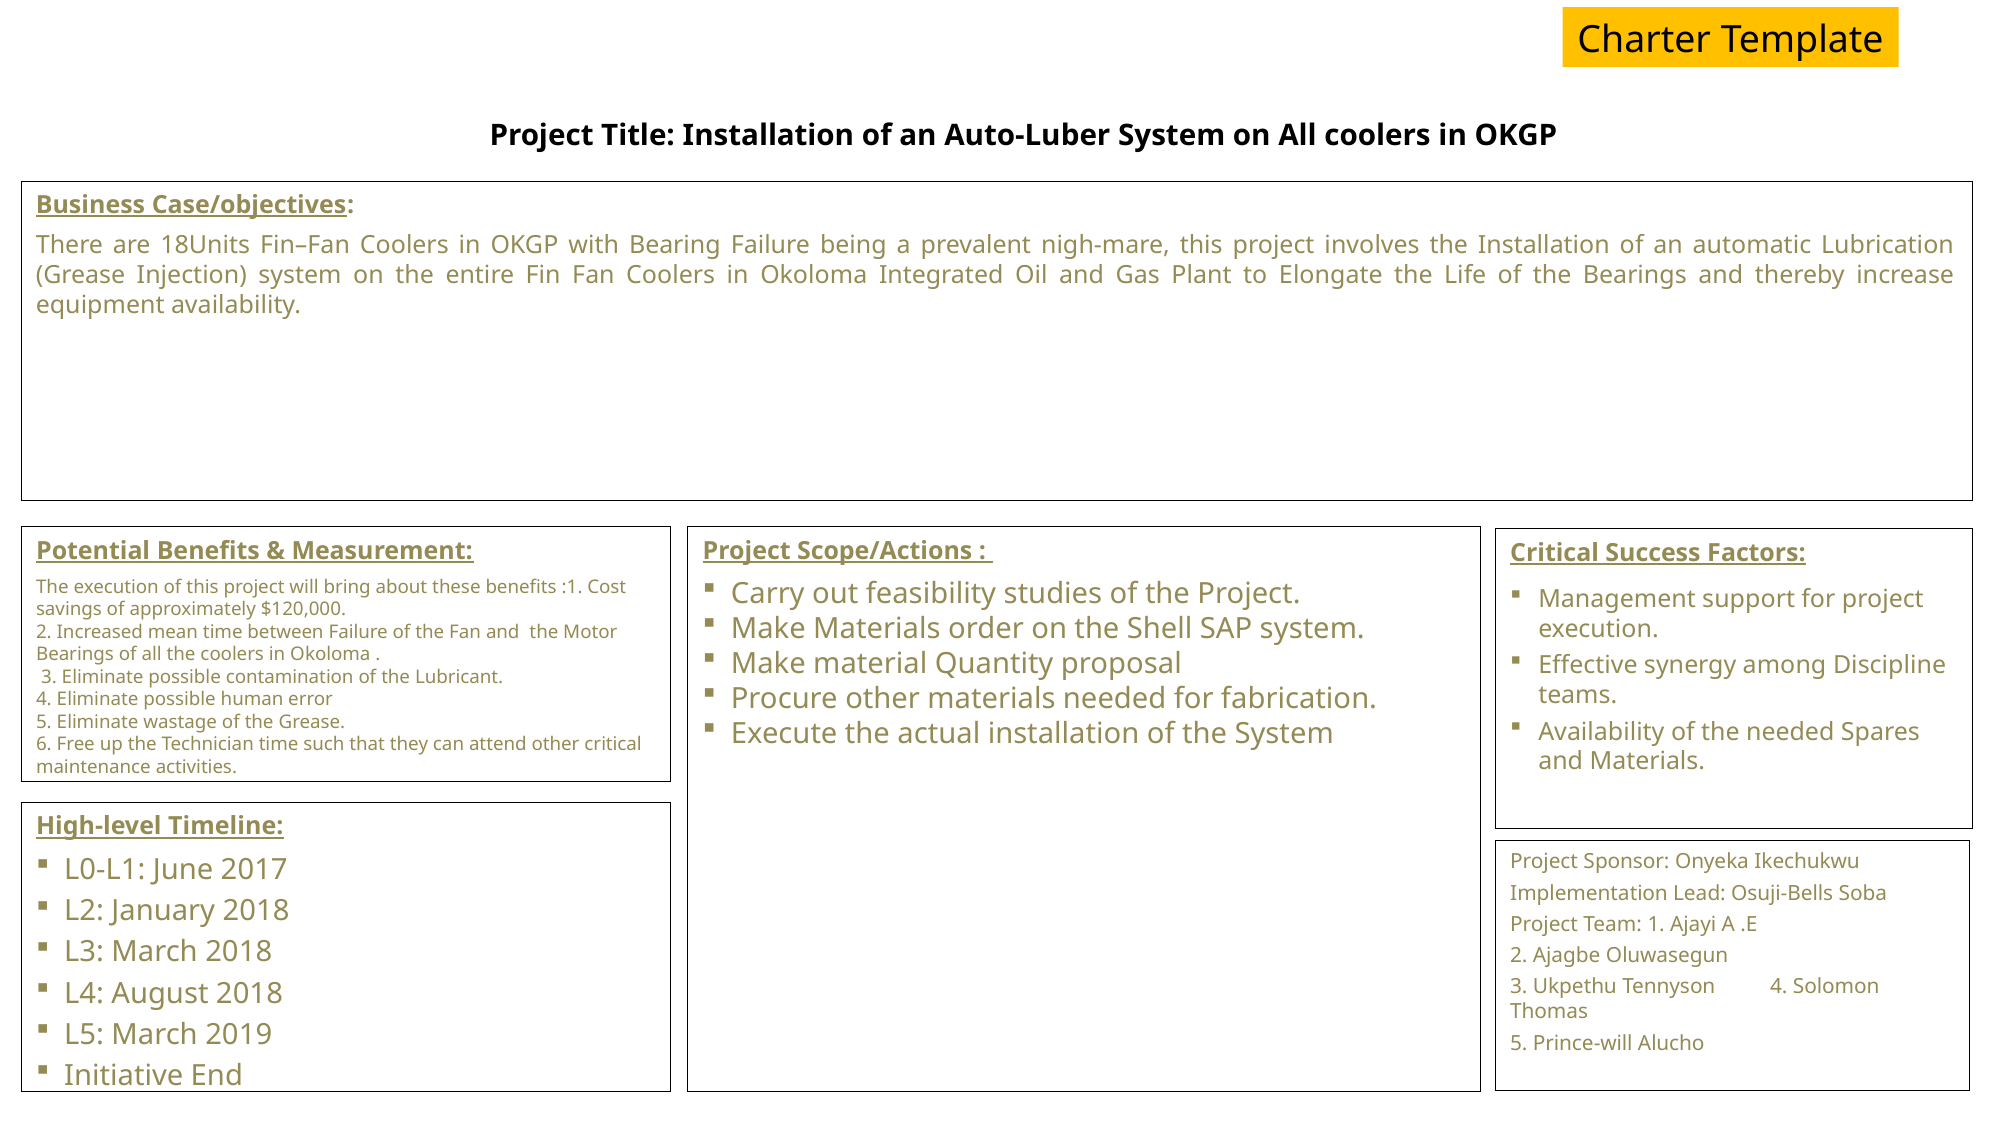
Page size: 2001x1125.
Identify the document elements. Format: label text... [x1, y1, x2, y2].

text_box High-level Timeline: L0-L1: June 2017 L2: January 2018 L3: March 2018 L4: August 2018 L5: March 2019 Initiative End [21, 802, 671, 1092]
title Project Title: Installation of an Auto-Luber System on All coolers in OKGP [77, 108, 1970, 160]
text_box Potential Benefits & Measurement: The execution of this project will bring about these benefits :1. Cost savings of approximately $120,000. 2. Increased mean time between Failure of the Fan and the Motor Bearings of all the coolers in Okoloma . 3. Eliminate possible contamination of the Lubricant. 4. Eliminate possible human error 5. Eliminate wastage of the Grease. 6. Free up the Technician time such that they can attend other critical maintenance activities. [21, 526, 671, 782]
text_box Business Case/objectives: There are 18Units Fin–Fan Coolers in OKGP with Bearing Failure being a prevalent nigh-mare, this project involves the Installation of an automatic Lubrication (Grease Injection) system on the entire Fin Fan Coolers in Okoloma Integrated Oil and Gas Plant to Elongate the Life of the Bearings and thereby increase equipment availability. [21, 181, 1973, 501]
text_box Project Sponsor: Onyeka Ikechukwu Implementation Lead: Osuji-Bells Soba Project Team: 1. Ajayi A .E 2. Ajagbe Oluwasegun 3. Ukpethu Tennyson 4. Solomon Thomas 5. Prince-will Alucho [1495, 840, 1970, 1091]
text_box Project Scope/Actions : Carry out feasibility studies of the Project. Make Materials order on the Shell SAP system. Make material Quantity proposal Procure other materials needed for fabrication. Execute the actual installation of the System [687, 526, 1481, 1092]
text_box Charter Template [1562, 7, 1899, 67]
text_box Critical Success Factors: Management support for project execution. Effective synergy among Discipline teams. Availability of the needed Spares and Materials. [1495, 528, 1973, 829]
